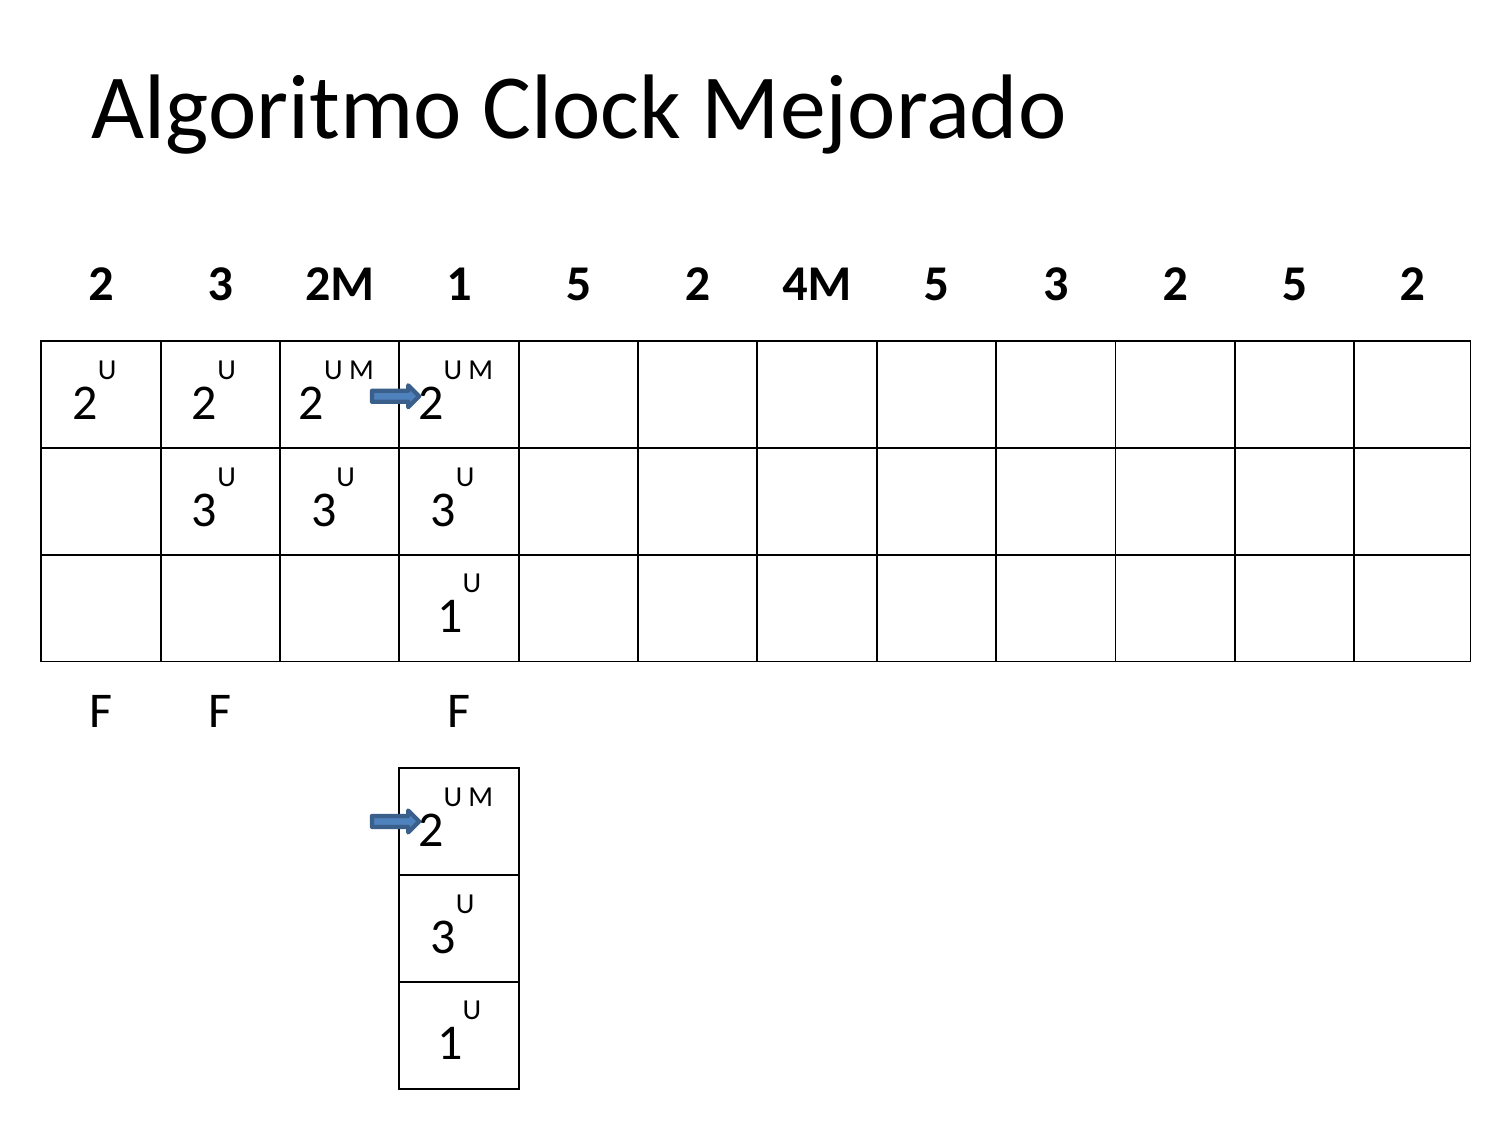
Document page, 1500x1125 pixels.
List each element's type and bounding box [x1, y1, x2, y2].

text_box [369, 383, 422, 410]
table_cell [400, 342, 518, 447]
title [76, 42, 1188, 162]
table_cell [400, 556, 518, 661]
table_cell [41, 662, 1470, 1089]
table_cell [162, 556, 279, 661]
table_cell [1116, 556, 1234, 661]
text_box [369, 808, 422, 835]
table_cell [42, 449, 160, 554]
table_cell [1355, 556, 1470, 661]
table_cell [878, 342, 995, 447]
table_cell [520, 342, 637, 447]
table_cell [400, 983, 518, 1088]
table_cell [1355, 342, 1470, 447]
table_cell [878, 449, 995, 554]
table_cell [1355, 449, 1470, 554]
table_cell [758, 556, 876, 661]
table_cell [520, 556, 637, 661]
table_cell [878, 556, 995, 661]
table_cell [758, 449, 876, 554]
table_cell [281, 449, 398, 554]
table_cell [639, 556, 756, 661]
table_cell [400, 769, 518, 874]
table_cell [400, 449, 518, 554]
table_cell [997, 342, 1115, 447]
table_cell [1116, 342, 1234, 447]
table_header [41, 235, 1470, 340]
table_cell [758, 342, 876, 447]
table_cell [997, 556, 1115, 661]
table_cell [1116, 449, 1234, 554]
table_cell [162, 342, 279, 447]
table_cell [42, 342, 160, 447]
table_cell [400, 876, 518, 981]
table_cell [1236, 342, 1353, 447]
table_cell [520, 449, 637, 554]
table_cell [42, 556, 160, 661]
table_cell [162, 449, 279, 554]
table_cell [1236, 556, 1353, 661]
table_cell [997, 449, 1115, 554]
table_cell [639, 342, 756, 447]
table_cell [639, 449, 756, 554]
table_cell [281, 342, 398, 447]
table_cell [281, 556, 398, 661]
table_cell [1236, 449, 1353, 554]
